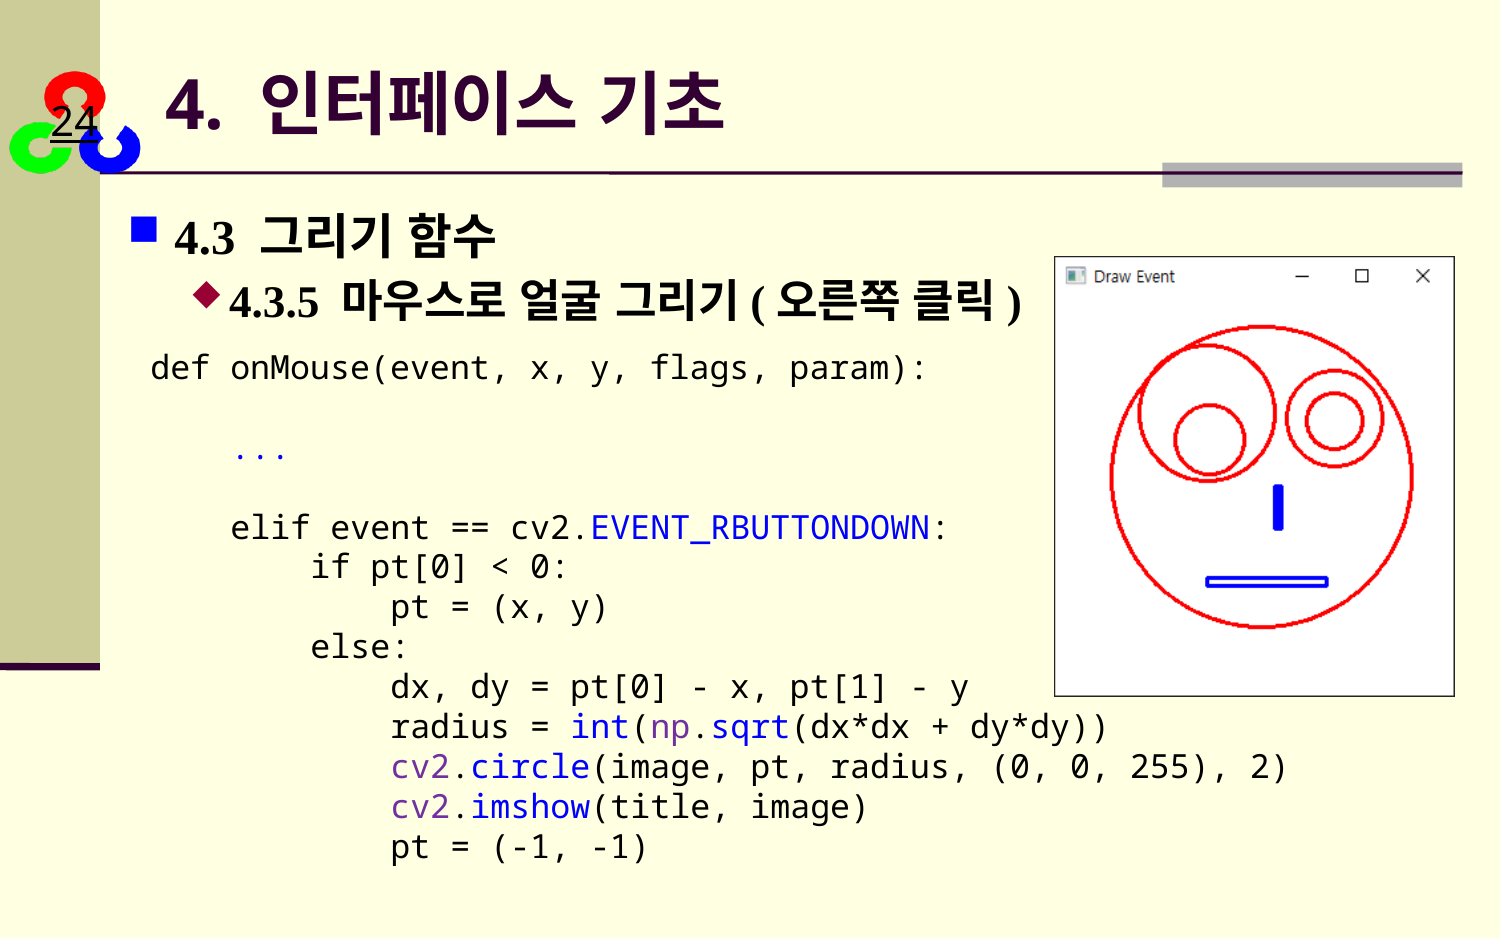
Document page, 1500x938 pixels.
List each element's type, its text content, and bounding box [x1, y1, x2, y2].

text_box def onMouse(event, x, y, flags, param): ... elif event == cv2.EVENT_RBUTTONDOWN: if pt[0] < 0: pt = (x, y) else: dx, dy = pt[0] - x, pt[1] - y radius = int(np.sqrt(dx*dx + dy*dy)) cv2.circle(image, pt, radius, (0, 0, 255), 2) cv2.imshow(title, image) pt = (-1, -1) [135, 338, 1447, 873]
list 4.3 그리기 함수 4.3.5 마우스로 얼굴 그리기(오른쪽 클릭) [112, 197, 1463, 876]
picture [0, 62, 149, 179]
title 4. 인터페이스 기초 [149, 37, 1463, 167]
picture [1053, 255, 1455, 697]
